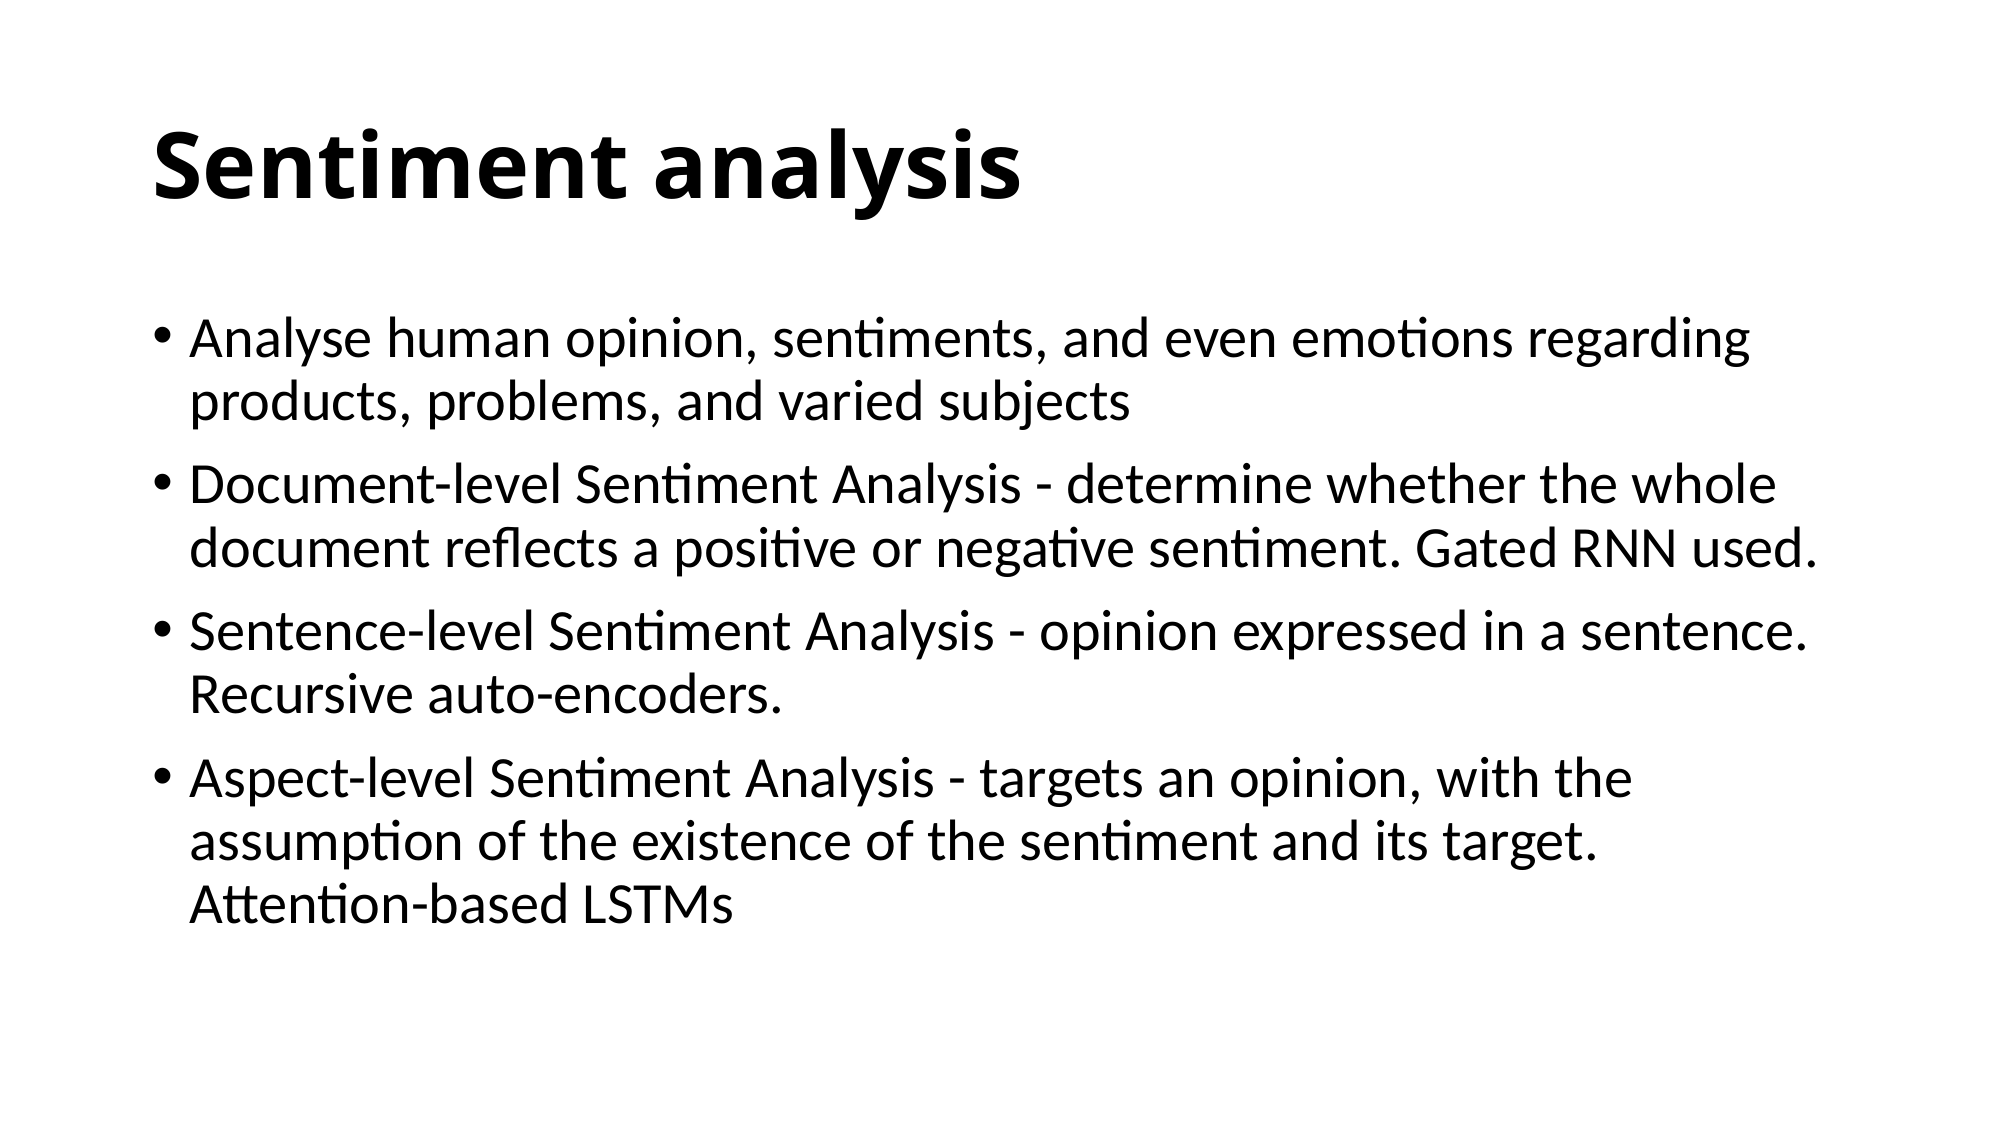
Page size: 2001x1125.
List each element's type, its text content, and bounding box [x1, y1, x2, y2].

list Analyse human opinion, sentiments, and even emotions regarding products, problems, and varied subjects Document-level Sentiment Analysis - determine whether the whole document reflects a positive or negative sentiment. Gated RNN used. Sentence-level Sentiment Analysis - opinion expressed in a sentence. Recursive auto-encoders. Aspect-level Sentiment Analysis - targets an opinion, with the assumption of the existence of the sentiment and its target. Attention-based LSTMs [137, 299, 1863, 1014]
title Sentiment analysis [137, 59, 1863, 278]
